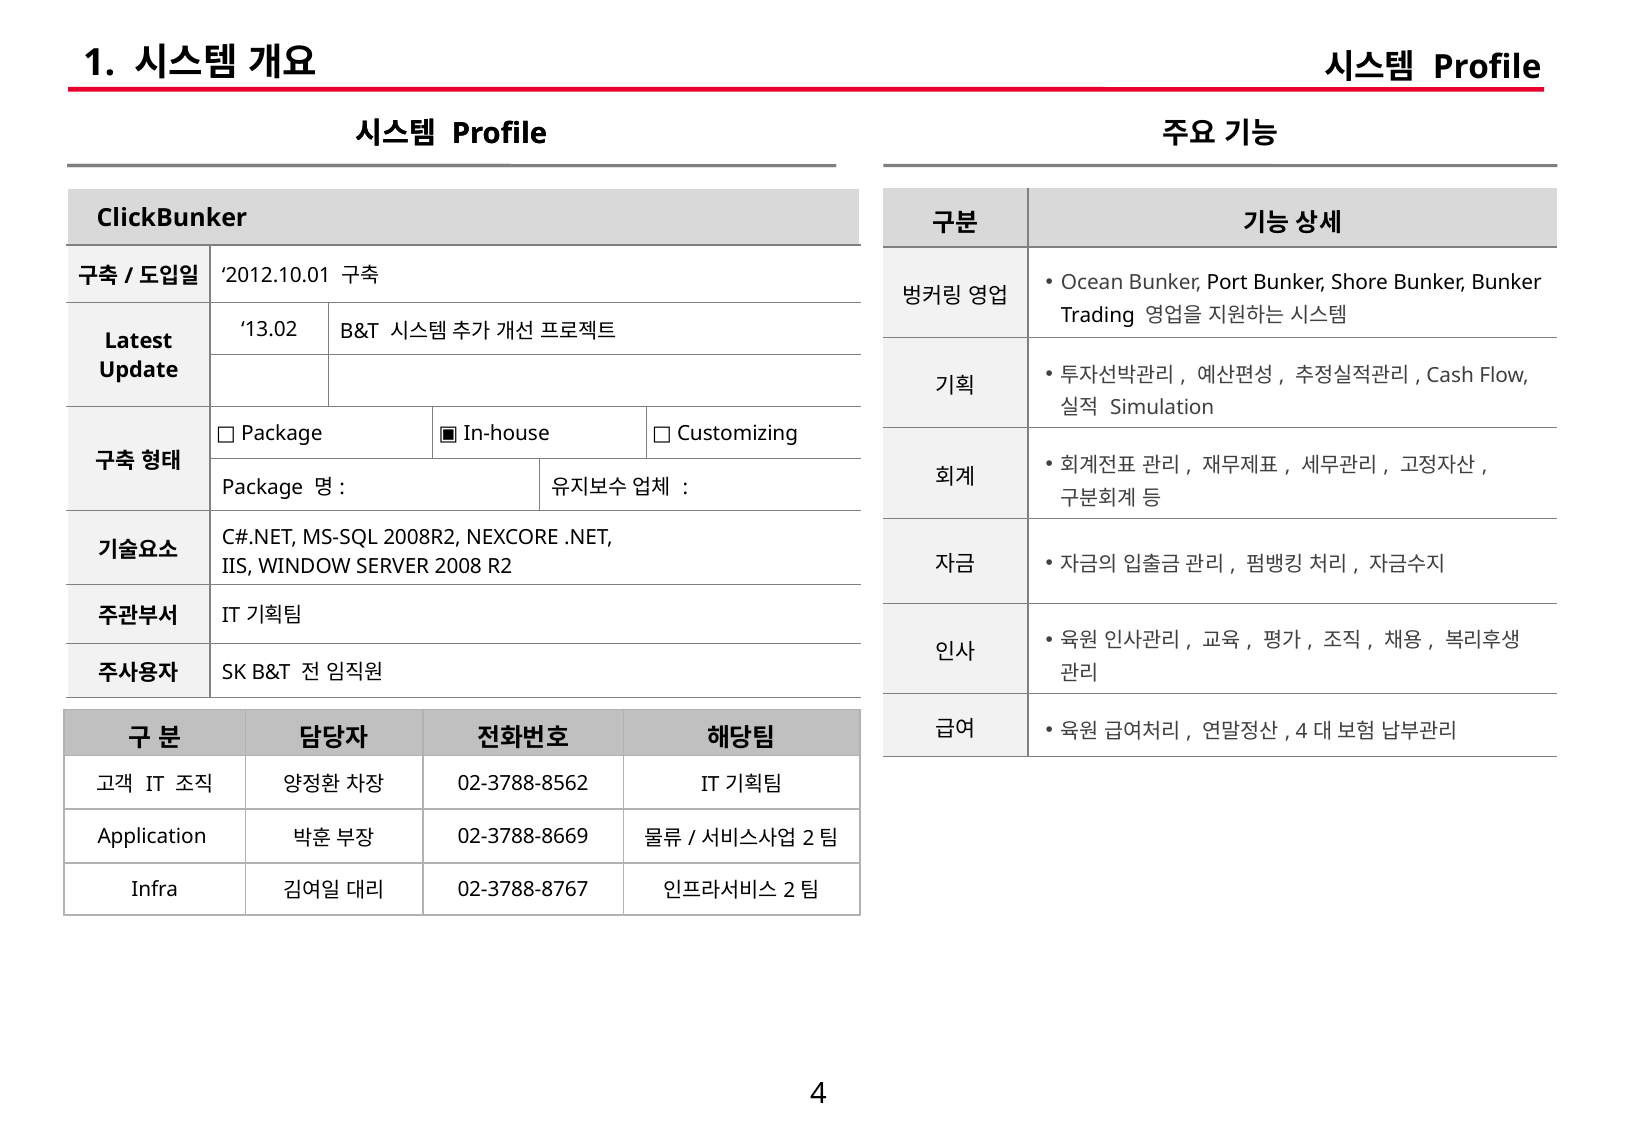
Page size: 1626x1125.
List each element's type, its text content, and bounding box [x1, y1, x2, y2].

table_cell B&T 시스템 추가 개선 프로젝트 [329, 303, 859, 354]
table_cell 인사 [883, 604, 1027, 693]
table_cell 회계 [883, 428, 1027, 518]
table_cell 자금의 입출금 관리, 펌뱅킹 처리, 자금수지 [1029, 519, 1557, 603]
table_cell 기술요소 [68, 511, 209, 584]
table_cell [329, 355, 859, 406]
table_cell 물류/서비스사업2팀 [624, 810, 859, 862]
table_header 기능 상세 [1029, 188, 1557, 246]
table_cell 김여일 대리 [246, 864, 422, 914]
table_cell 급여 [883, 694, 1027, 756]
table_cell 주관부서 [68, 585, 209, 643]
table_cell □ Package [211, 407, 432, 458]
table_cell 벙커링 영업 [883, 248, 1027, 337]
table_header 전화번호 [424, 710, 623, 755]
table_cell 고객 IT 조직 [65, 756, 245, 808]
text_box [883, 107, 1558, 166]
table_cell 유지보수 업체 : [540, 459, 859, 510]
table_cell 02-3788-8562 [424, 756, 623, 808]
table_header 구분 [883, 188, 1027, 246]
table_cell 02-3788-8767 [424, 864, 623, 914]
table_cell 회계전표 관리, 재무제표, 세무관리, 고정자산, 구분회계 등 [1029, 428, 1557, 518]
text_box 시스템 Profile [1145, 37, 1557, 93]
table_cell 기획 [883, 338, 1027, 427]
table_cell Package 명: [211, 459, 539, 510]
table_header 해당팀 [624, 710, 859, 755]
table_cell 인프라서비스2팀 [624, 864, 859, 914]
table_cell IT기획팀 [624, 756, 859, 808]
table_header 담당자 [246, 710, 422, 755]
table_cell Application [65, 810, 245, 862]
table_cell ▣ In-house [433, 407, 646, 458]
table_cell ‘2012.10.01 구축 [211, 246, 859, 302]
table_header 구 분 [65, 710, 245, 755]
table_cell [211, 355, 328, 406]
table_cell 02-3788-8669 [424, 810, 623, 862]
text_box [66, 107, 837, 166]
table_cell 투자선박관리, 예산편성, 추정실적관리, Cash Flow, 실적 Simulation [1029, 338, 1557, 427]
table_header ClickBunker [68, 189, 859, 244]
table_cell 박훈 부장 [246, 810, 422, 862]
table_cell □ Customizing [647, 407, 859, 458]
table_cell 육원 인사관리, 교육, 평가, 조직, 채용, 복리후생 관리 [1029, 604, 1557, 693]
table_cell 주사용자 [68, 644, 209, 697]
table_cell IT기획팀 [211, 585, 859, 643]
table_cell Latest Update [68, 303, 209, 406]
table_cell 육원 급여처리, 연말정산, 4대 보험 납부관리 [1029, 694, 1557, 756]
table_cell 자금 [883, 519, 1027, 603]
table_cell 양정환 차장 [246, 756, 422, 808]
table_cell 구축 형태 [68, 407, 209, 510]
table_cell Ocean Bunker, Port Bunker, Shore Bunker, Bunker Trading 영업을 지원하는 시스템 [1029, 248, 1557, 337]
table_cell 구축/도입일 [68, 246, 209, 302]
table_cell C#.NET, MS-SQL 2008R2, NEXCORE .NET, IIS, WINDOW SERVER 2008 R2 [211, 511, 859, 584]
title 1. 시스템 개요 [67, 34, 1274, 92]
table_cell ‘13.02 [211, 303, 328, 354]
table_cell SK B&T 전 임직원 [211, 644, 859, 697]
table_cell Infra [65, 864, 245, 914]
